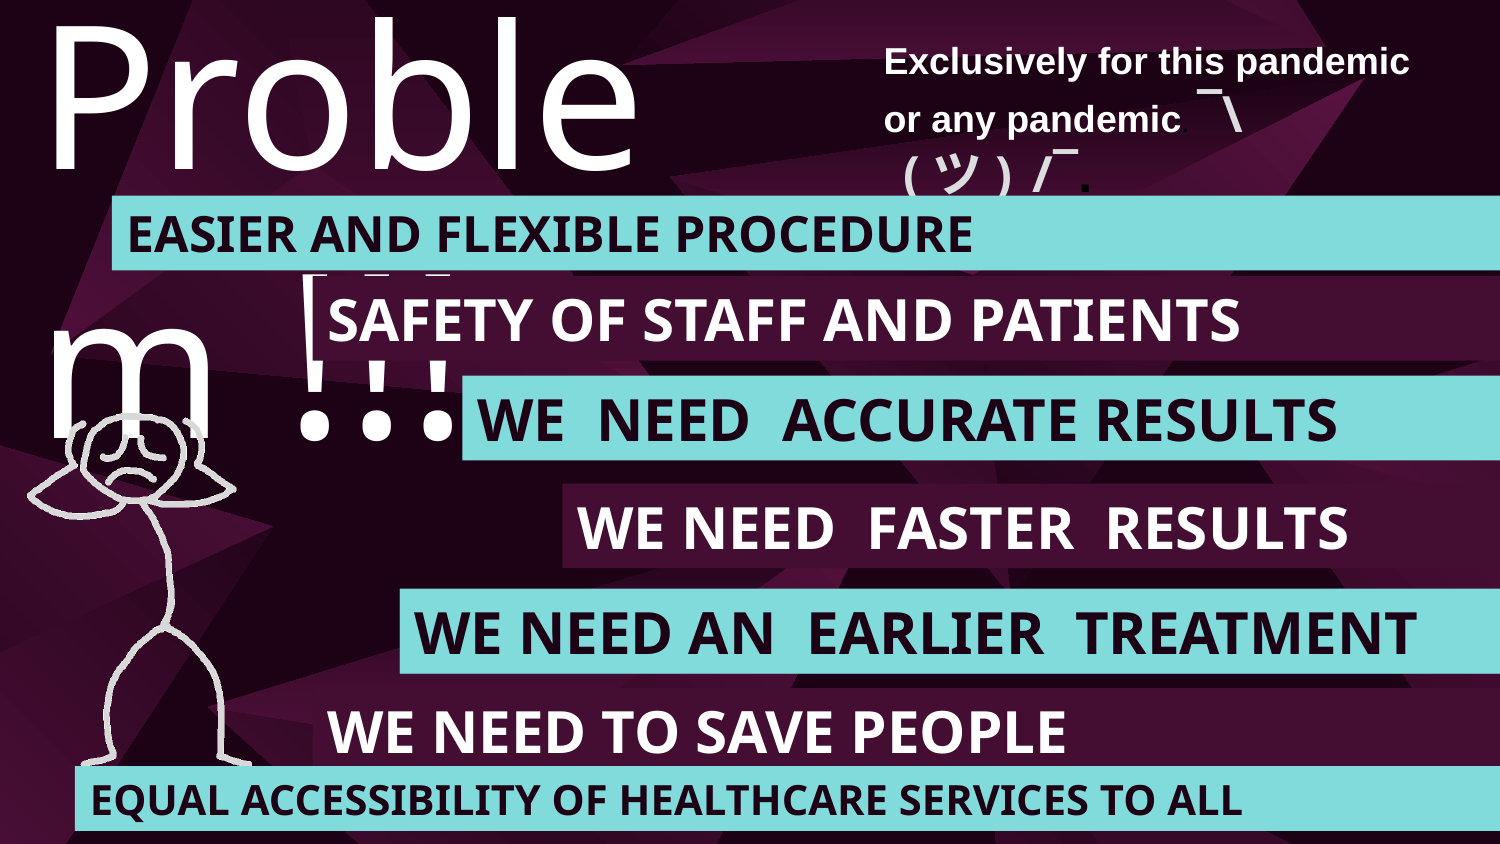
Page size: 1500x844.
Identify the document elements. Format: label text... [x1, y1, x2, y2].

text_box WE NEED FASTER RESULTS [562, 483, 1500, 569]
text_box Problem !!! [23, 0, 836, 492]
text_box Exclusively for this pandemic or any pandemic. ¯\_(ツ)_/¯. [868, 29, 1444, 195]
text_box EQUAL ACCESSIBILITY OF HEALTHCARE SERVICES TO ALL [74, 766, 1500, 831]
text_box SAFETY OF STAFF AND PATIENTS [312, 276, 1500, 361]
picture [27, 410, 252, 767]
text_box WE NEED ACCURATE RESULTS [462, 375, 1500, 461]
text_box WE NEED AN EARLIER TREATMENT [399, 588, 1500, 674]
text_box EASIER AND FLEXIBLE PROCEDURE [111, 195, 1500, 271]
text_box WE NEED TO SAVE PEOPLE [312, 688, 1500, 766]
